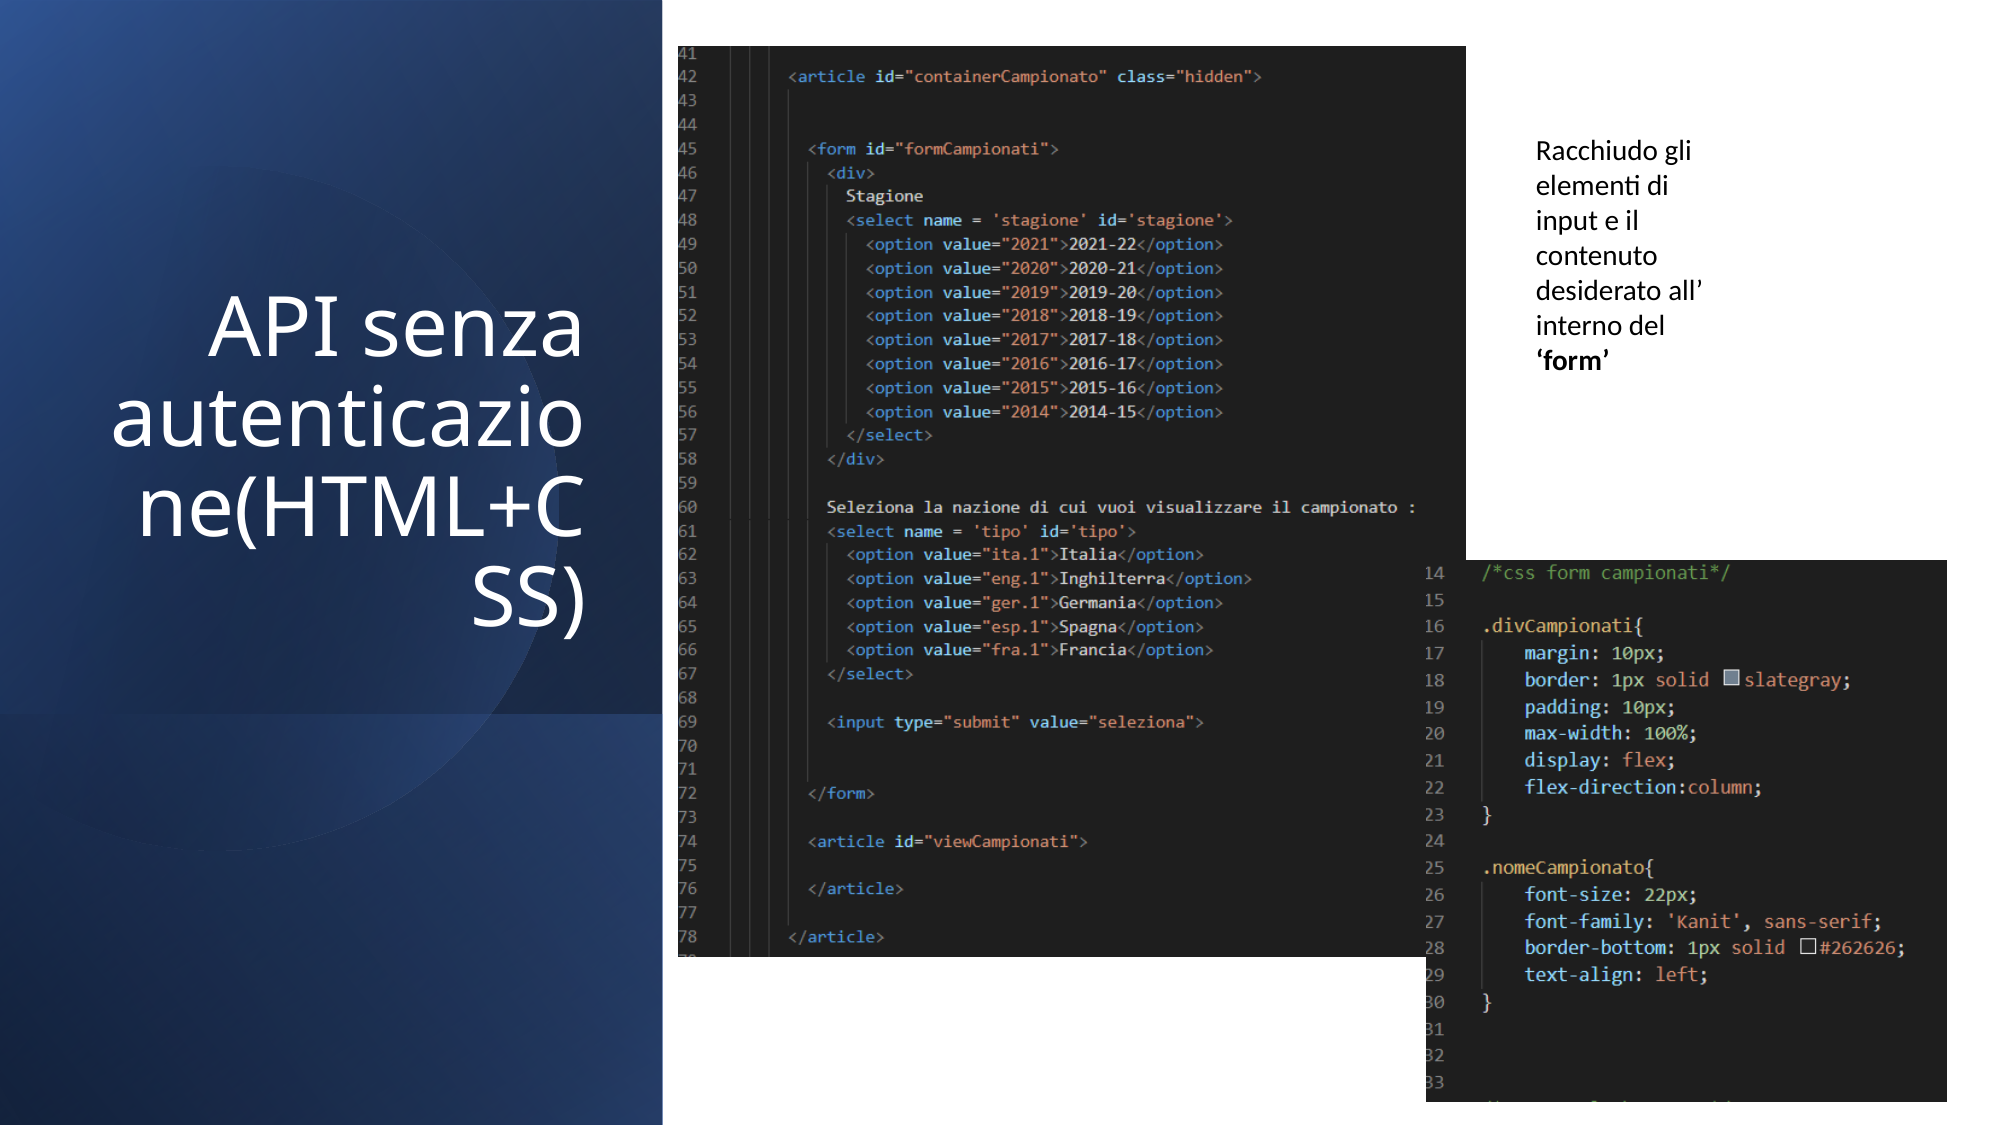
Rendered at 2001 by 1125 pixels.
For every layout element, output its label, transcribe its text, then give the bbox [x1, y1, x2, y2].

text_box [663, 0, 2000, 1125]
text_box [0, 0, 663, 1124]
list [678, 46, 1466, 957]
text_box Racchiudo gli elementi di input e il contenuto desiderato all’ interno del ‘form’ [1521, 123, 1733, 384]
picture [1426, 560, 1947, 1102]
title API senza autenticazione(HTML+CSS) [76, 96, 602, 652]
